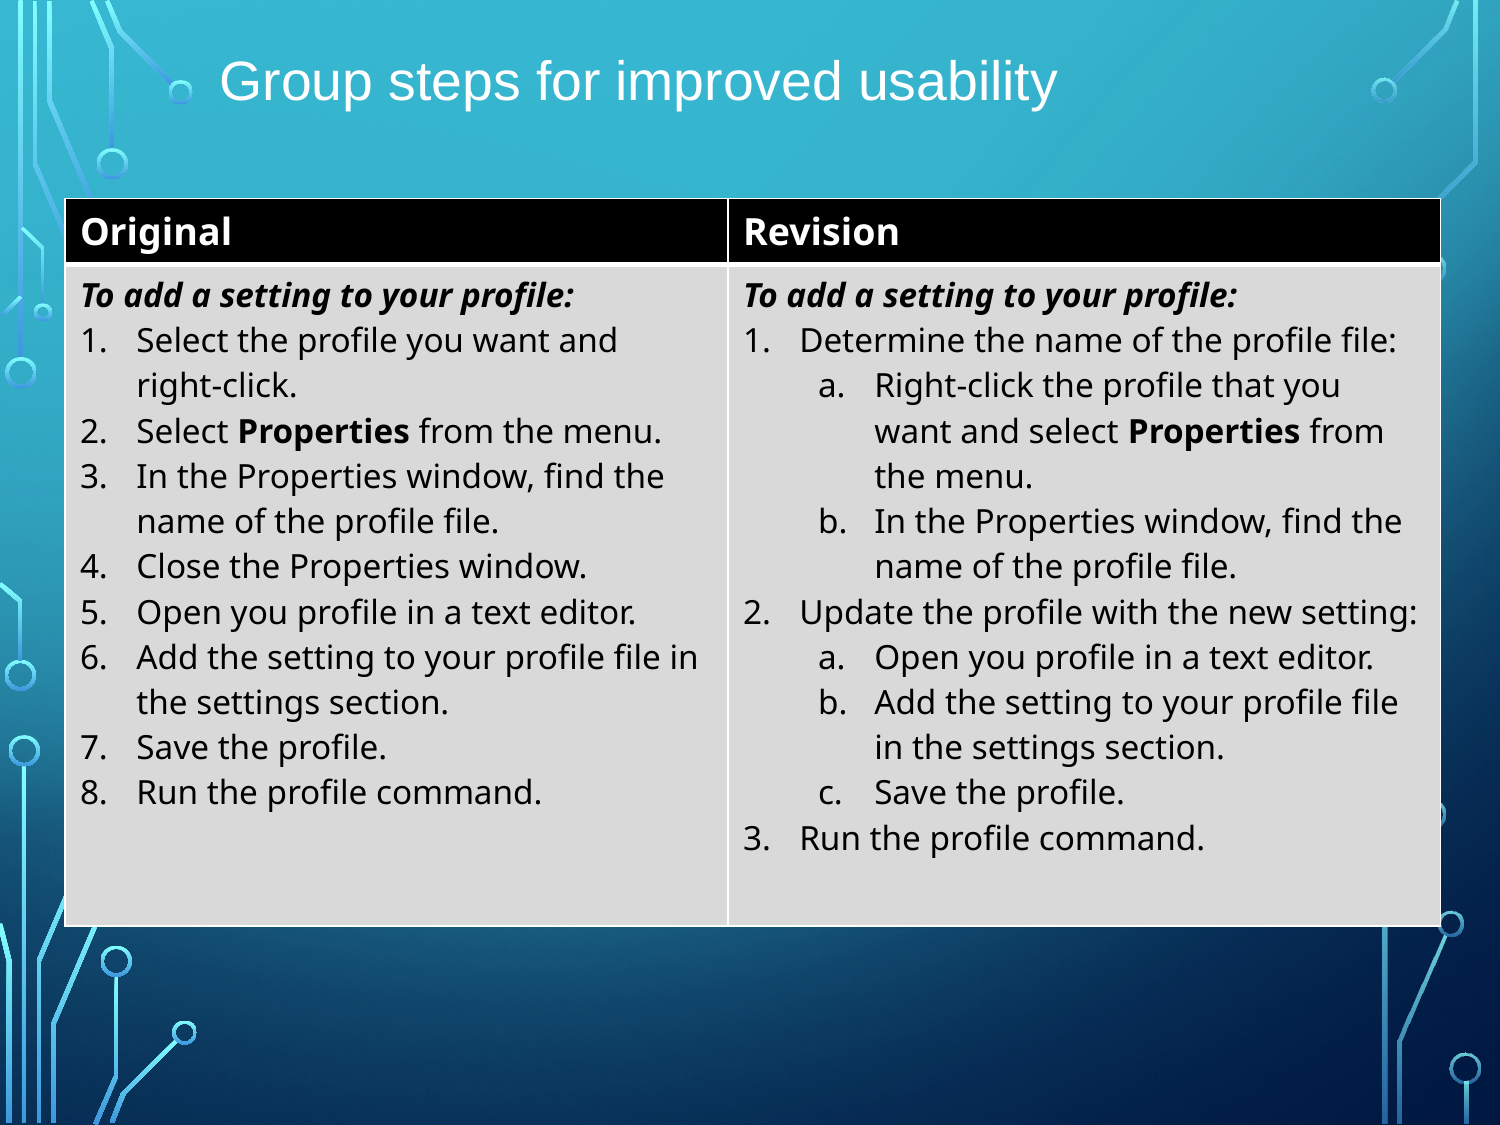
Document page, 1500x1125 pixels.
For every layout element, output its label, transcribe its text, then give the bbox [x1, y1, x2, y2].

table_header Revision [729, 199, 1440, 262]
title Group steps for improved usability [205, 44, 1368, 121]
table_cell To add a setting to your profile: Determine the name of the profile file: Right-click the profile that you want and select Properties from the menu. In the Properties window, find the name of the profile file. Update the profile with the new setting: Open you profile in a text editor. Add the setting to your profile file in the settings section. Save the profile. Run the profile command. [729, 267, 1440, 925]
table_cell To add a setting to your profile: Select the profile you want and right-click. Select Properties from the menu. In the Properties window, find the name of the profile file. Close the Properties window. Open you profile in a text editor. Add the setting to your profile file in the settings section. Save the profile. Run the profile command. [66, 267, 727, 925]
table_header Original [66, 199, 727, 262]
